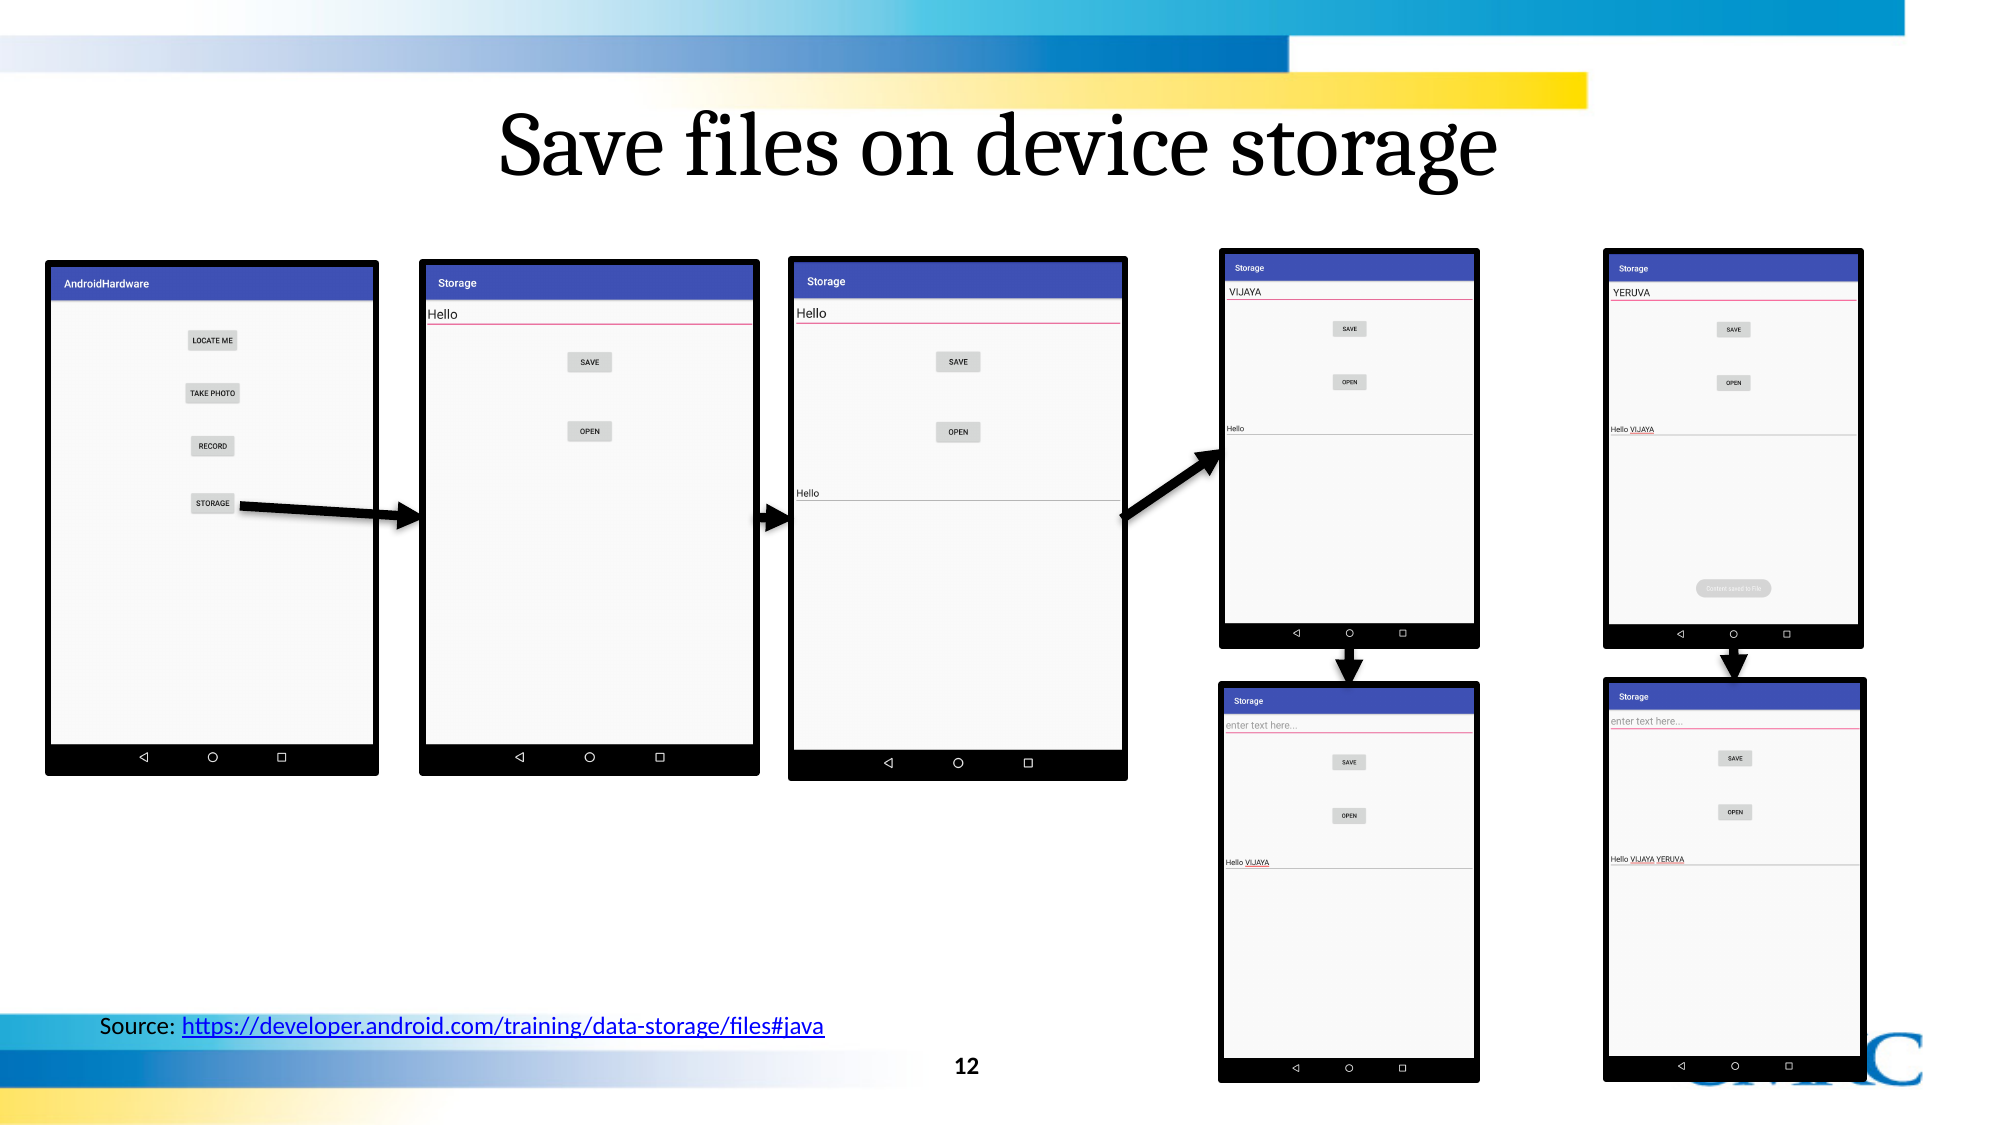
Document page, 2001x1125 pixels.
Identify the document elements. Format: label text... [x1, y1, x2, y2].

text_box Source: https://developer.android.com/training/data-storage/files#java [85, 1002, 1094, 1047]
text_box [239, 505, 420, 518]
picture [0, 0, 2001, 1125]
title Save files on device storage [99, 45, 1900, 233]
slide_number 12 [733, 1034, 1200, 1095]
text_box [1121, 448, 1226, 519]
